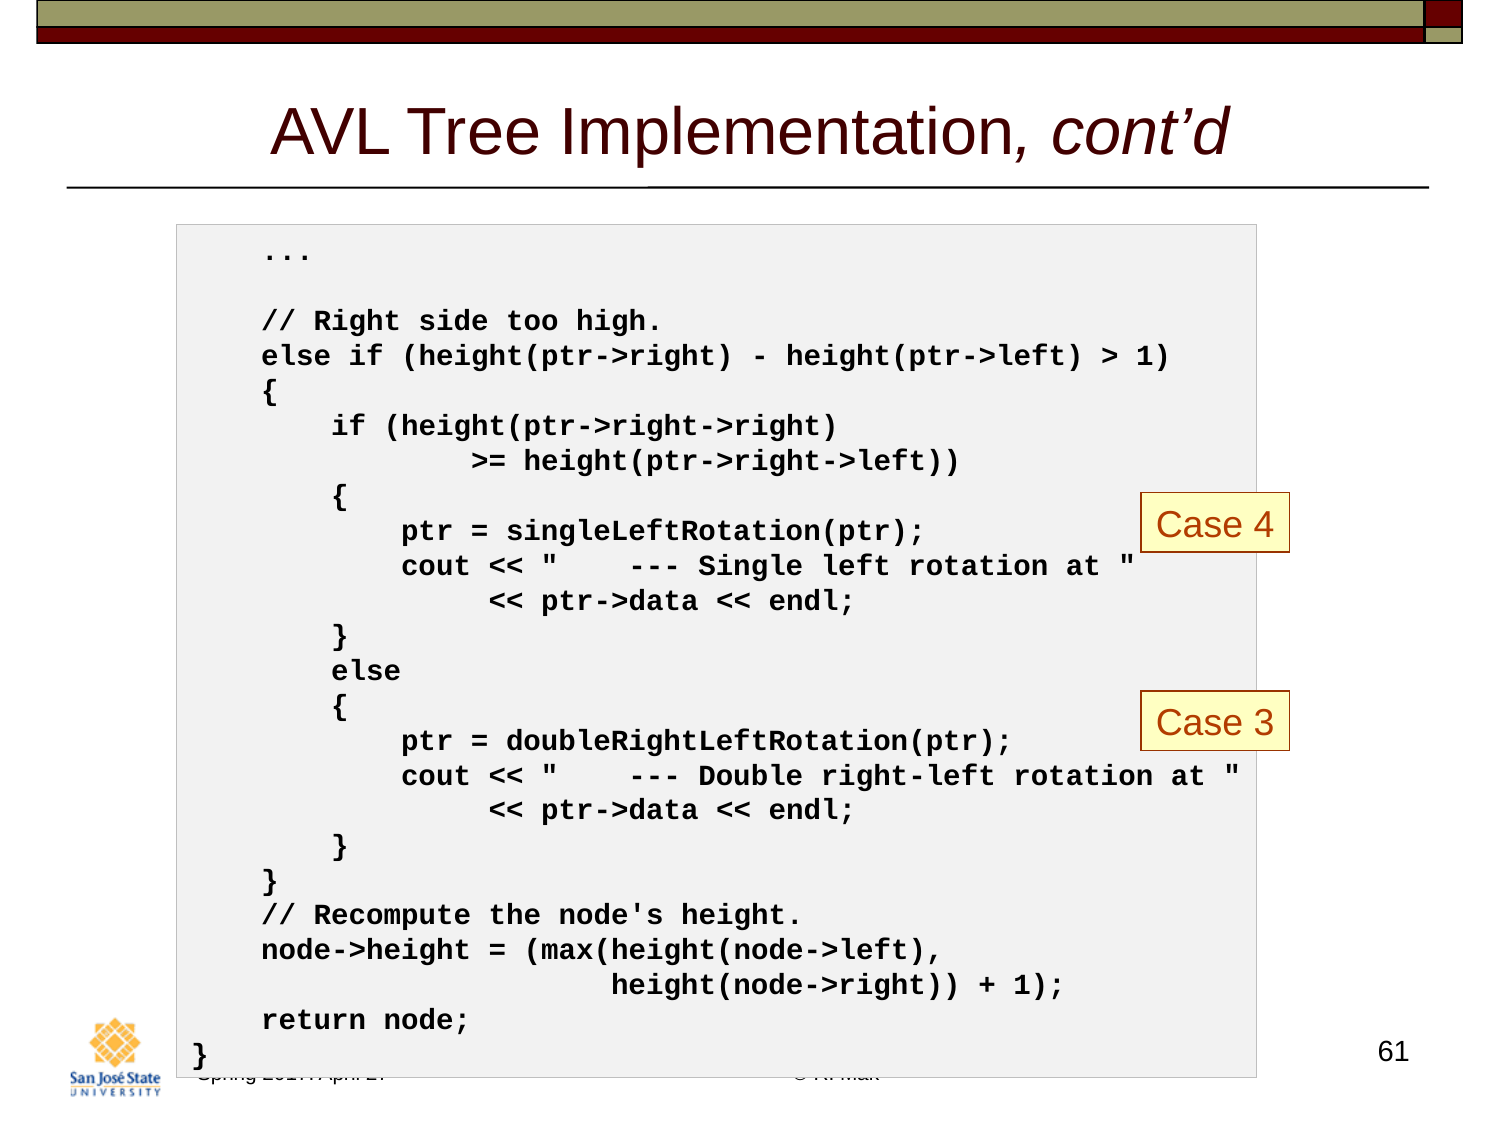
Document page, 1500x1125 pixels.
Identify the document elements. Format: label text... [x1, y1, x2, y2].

text_box Case 3 [1141, 690, 1290, 751]
slide_number 61 [1112, 1025, 1425, 1100]
picture [60, 1012, 166, 1112]
text_box ... // Right side too high. else if (height(ptr->right) - height(ptr->left) > 1) { if (height(ptr->right->right) >= height(ptr->right->left)) { ptr = singleLeftRotation(ptr); cout << " --- Single left rotation at " << ptr->data << endl; } else { ptr = doubleRightLeftRotation(ptr); cout << " --- Double right-left rotation at " << ptr->data << endl; } } // Recompute the node's height. node->height = (max(height(node->left), height(node->right)) + 1); return node; } [176, 224, 1257, 1078]
title AVL Tree Implementation, cont’d [75, 67, 1425, 175]
text_box Case 4 [1141, 492, 1290, 553]
